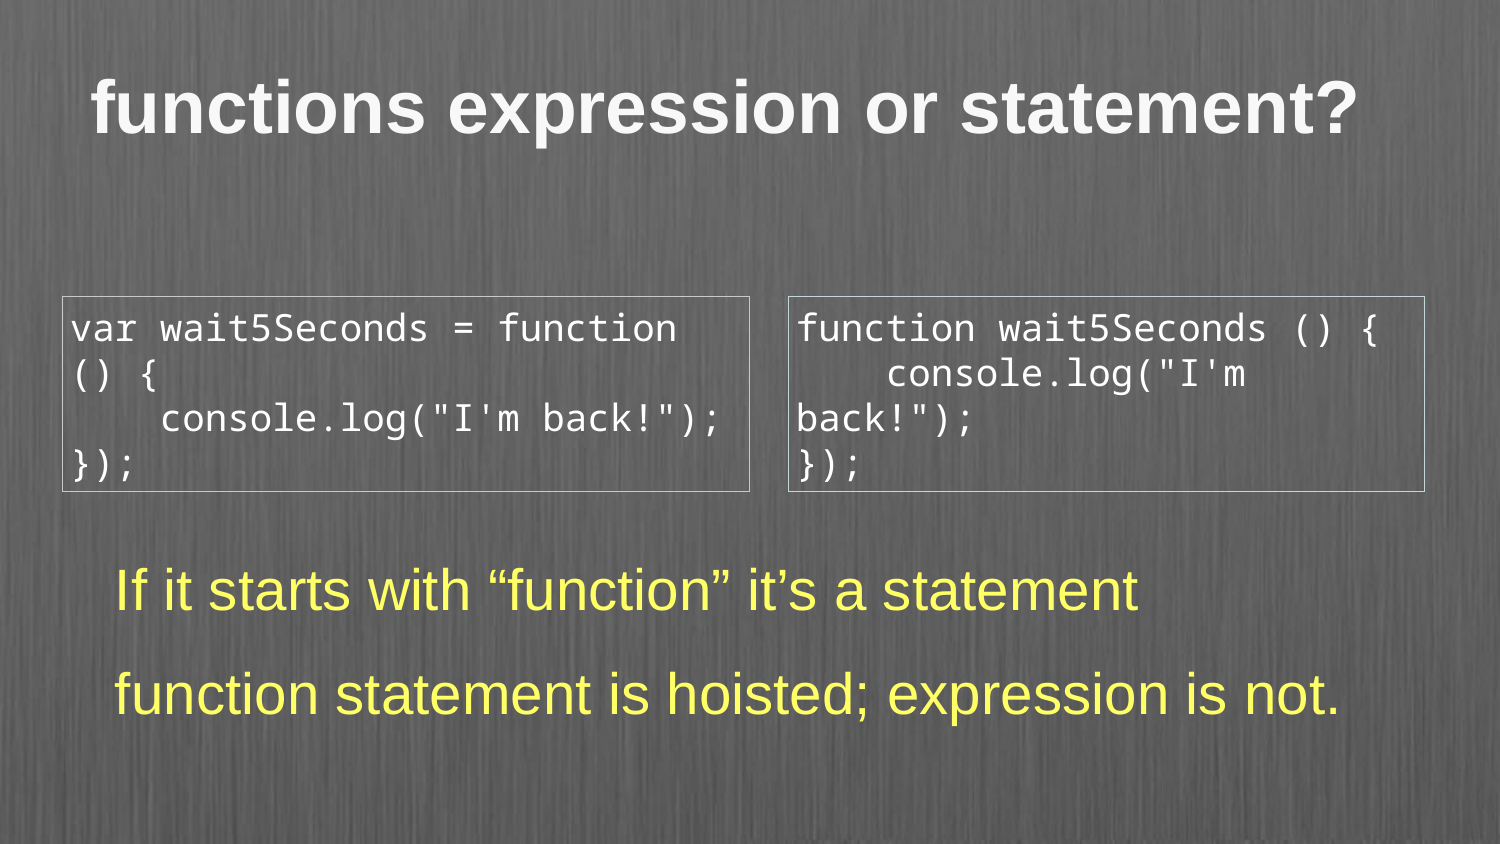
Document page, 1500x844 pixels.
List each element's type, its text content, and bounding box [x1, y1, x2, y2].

text_box var wait5Seconds = function () { console.log("I'm back!"); }); [62, 296, 750, 492]
title functions expression or statement? [74, 33, 1463, 175]
picture [0, 0, 1500, 844]
text_box function wait5Seconds () { console.log("I'm back!"); }); [788, 296, 1425, 492]
list If it starts with “function” it’s a statement function statement is hoisted; expression is not. [99, 509, 1451, 760]
